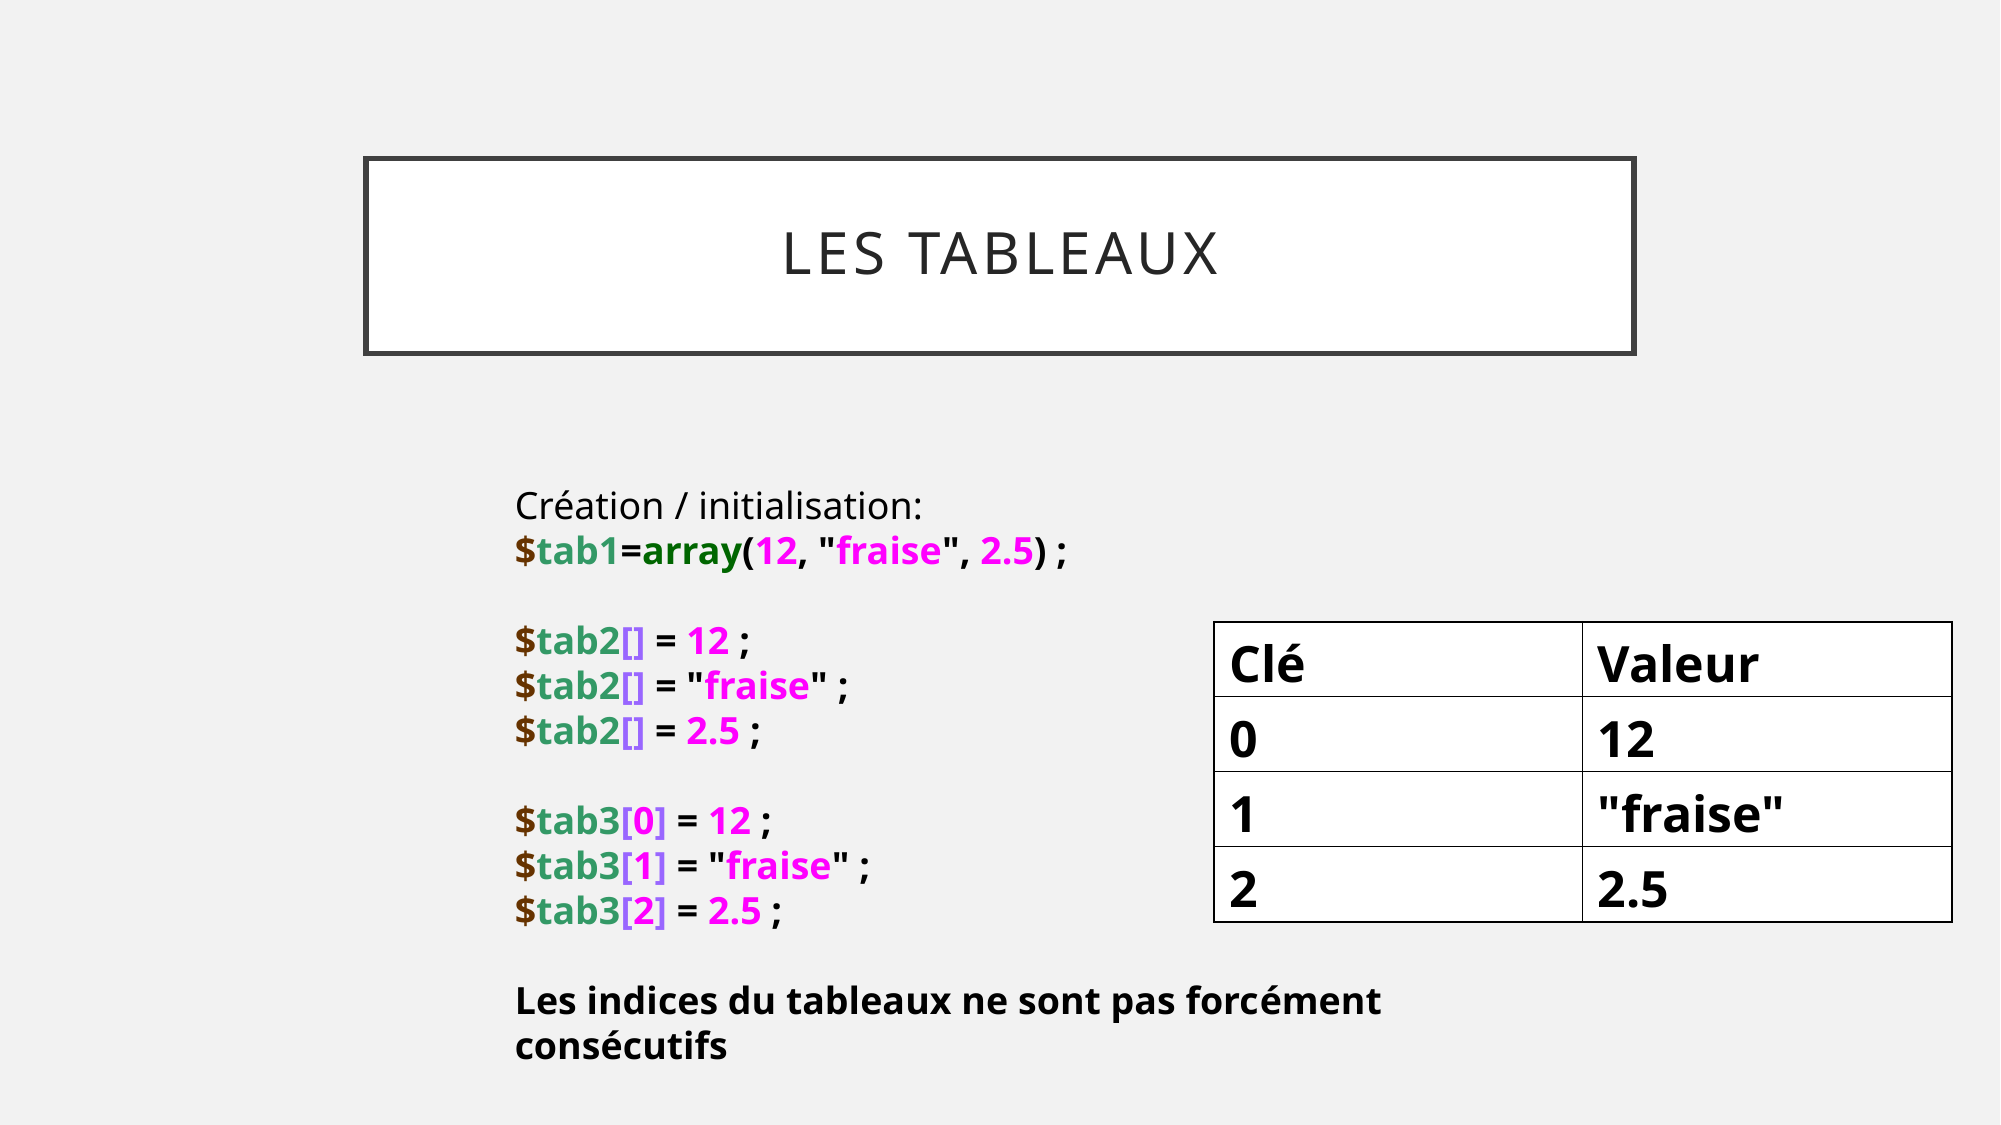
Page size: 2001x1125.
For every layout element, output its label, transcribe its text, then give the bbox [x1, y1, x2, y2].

table_header Clé [1215, 623, 1582, 696]
table_cell 0 [1215, 697, 1582, 771]
title Les Tableaux [363, 156, 1637, 356]
table_header Valeur [1583, 623, 1951, 696]
text_box Création / initialisation: $tab1=array(12, "fraise", 2.5) ; $tab2[] = 12 ; $tab2[] = "fraise" ; $tab2[] = 2.5 ; $tab3[0] = 12 ; $tab3[1] = "fraise" ; $tab3[2] = 2.5 ; Les indices du tableaux ne sont pas forcément consécutifs [500, 475, 1500, 1075]
table_cell "fraise" [1583, 772, 1951, 846]
table_cell 2.5 [1583, 847, 1951, 921]
table_cell 12 [1583, 697, 1951, 771]
table_cell 2 [1215, 847, 1582, 921]
table_cell 1 [1215, 772, 1582, 846]
